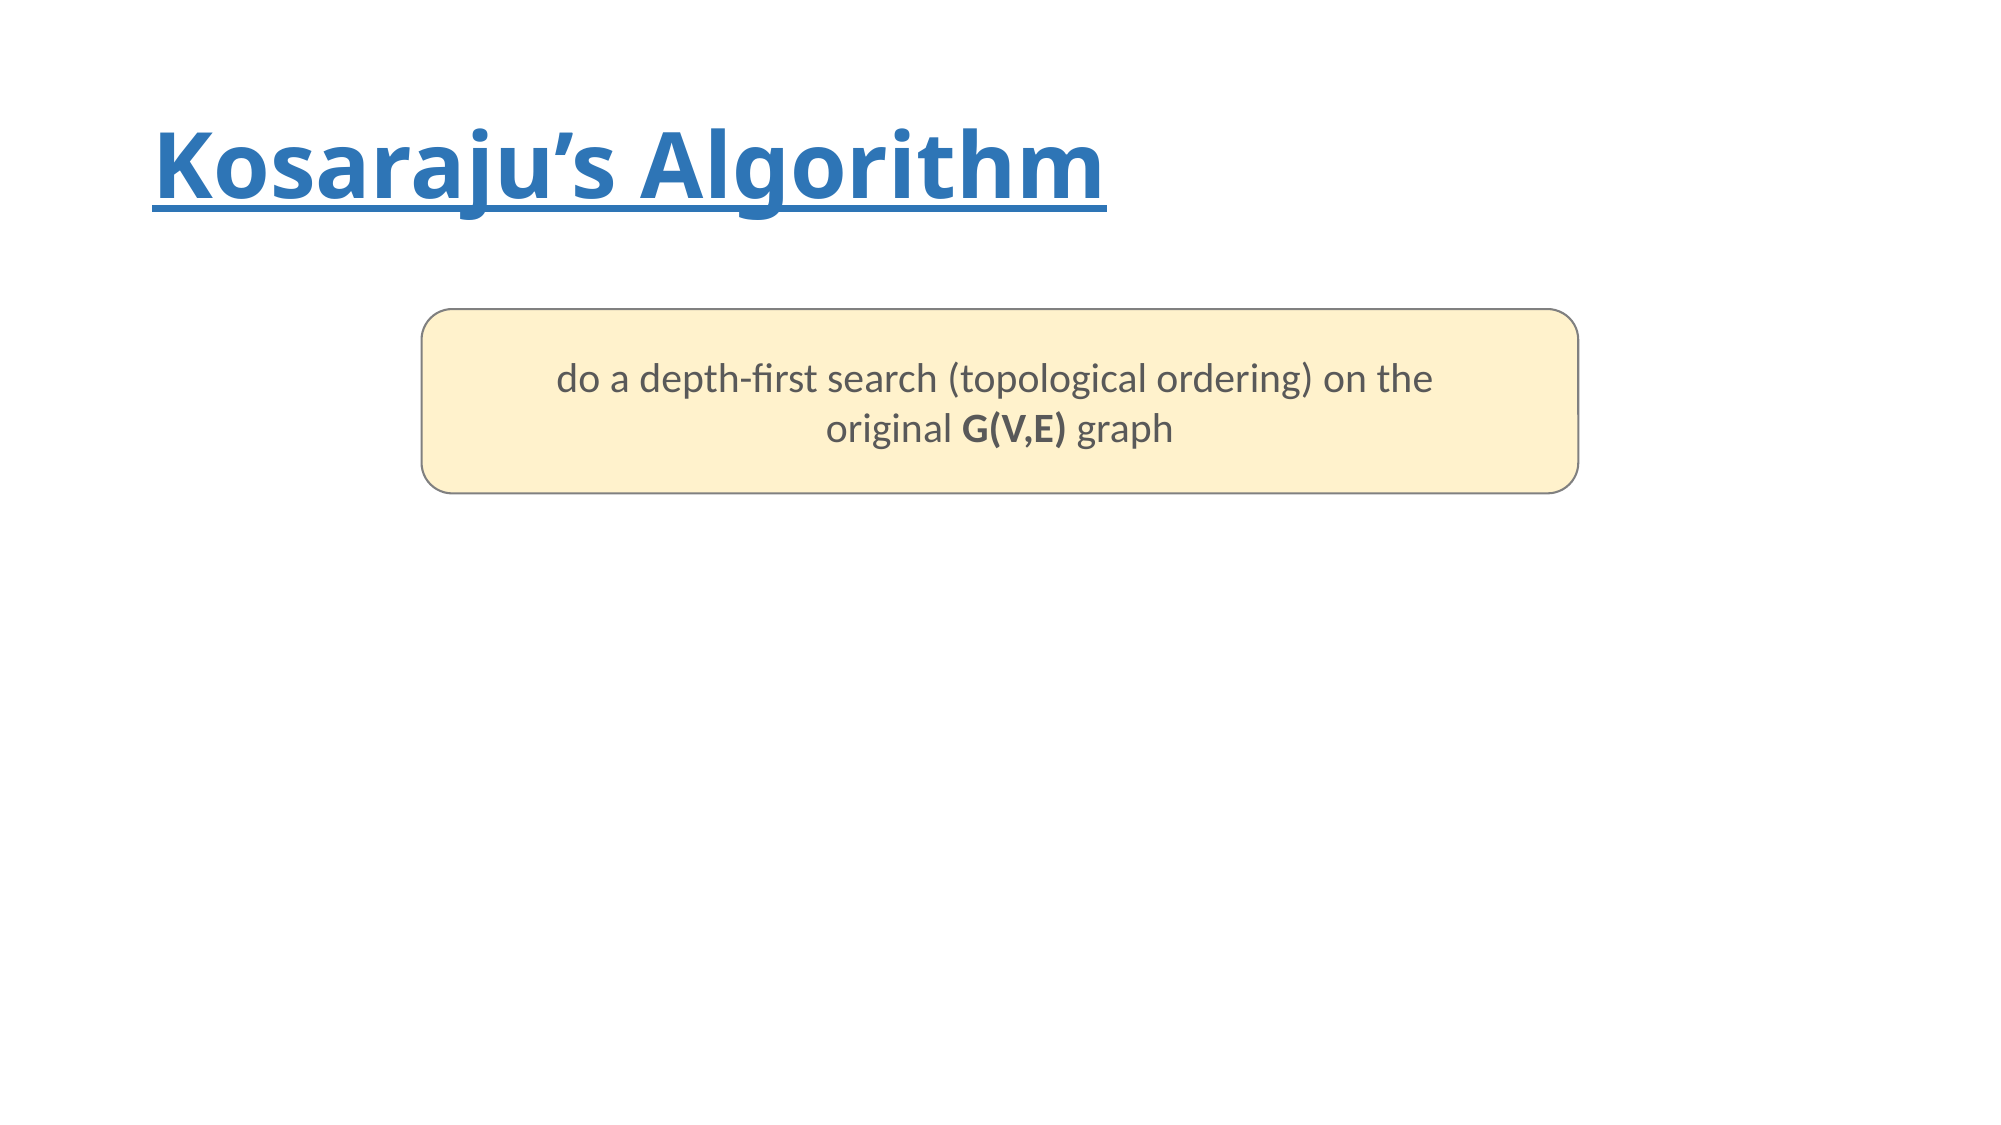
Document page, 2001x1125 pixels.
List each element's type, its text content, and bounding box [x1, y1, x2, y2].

text_box do a depth-first search (topological ordering) on the original G(V,E) graph [420, 308, 1580, 495]
title Kosaraju’s Algorithm [137, 59, 1863, 278]
